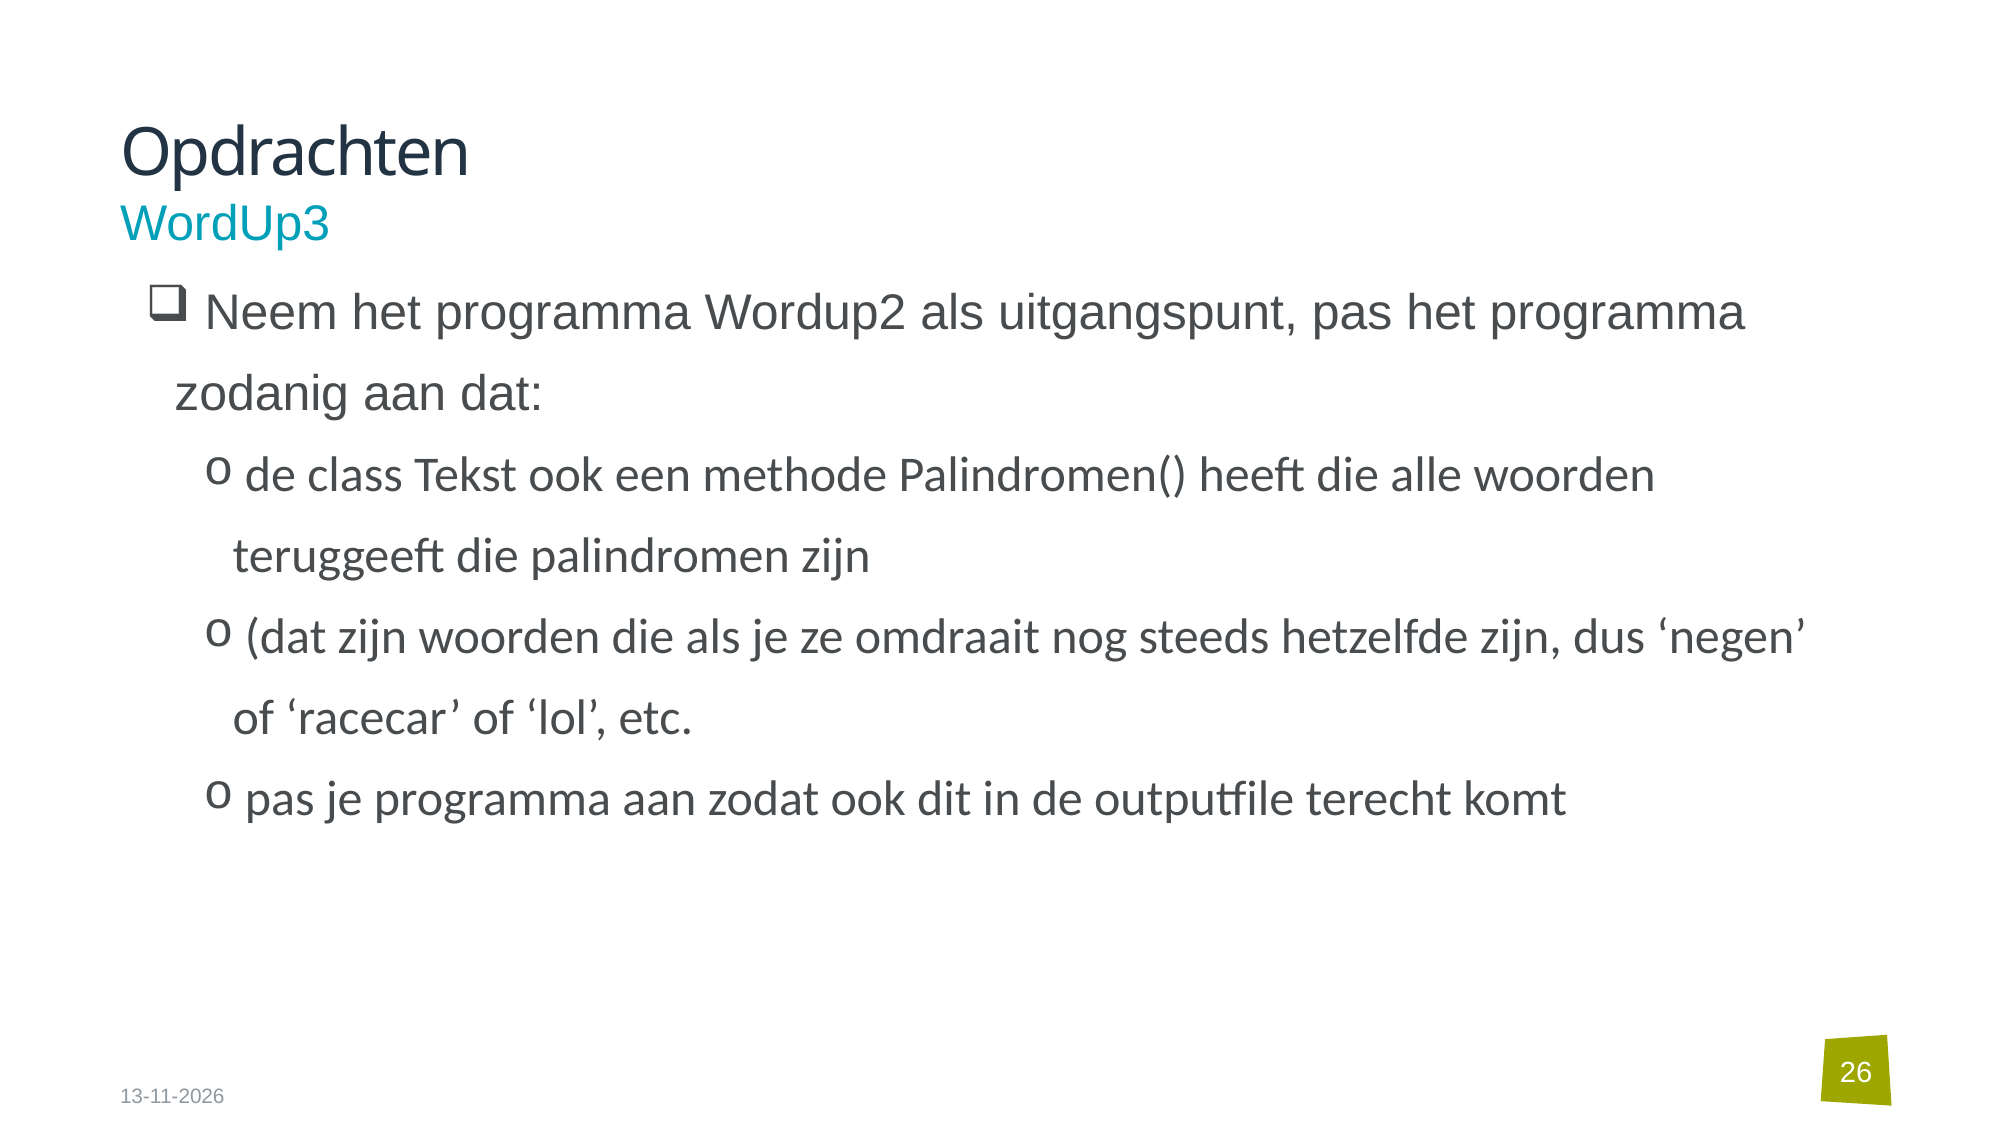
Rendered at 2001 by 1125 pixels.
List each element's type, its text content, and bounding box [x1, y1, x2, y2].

title Opdrachten [114, 90, 1886, 190]
list WordUp3 [114, 190, 1886, 259]
list Neem het programma Wordup2 als uitgangspunt, pas het programma zodanig aan dat: de class Tekst ook een methode Palindromen() heeft die alle woorden teruggeeft die palindromen zijn (dat zijn woorden die als je ze omdraait nog steeds hetzelfde zijn, dus ‘negen’ of ‘racecar’ of ‘lol’, etc. pas je programma aan zodat ook dit in de outputfile terecht komt [139, 258, 1865, 1083]
slide_number 26 [1820, 1052, 1892, 1088]
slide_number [114, 1082, 588, 1109]
